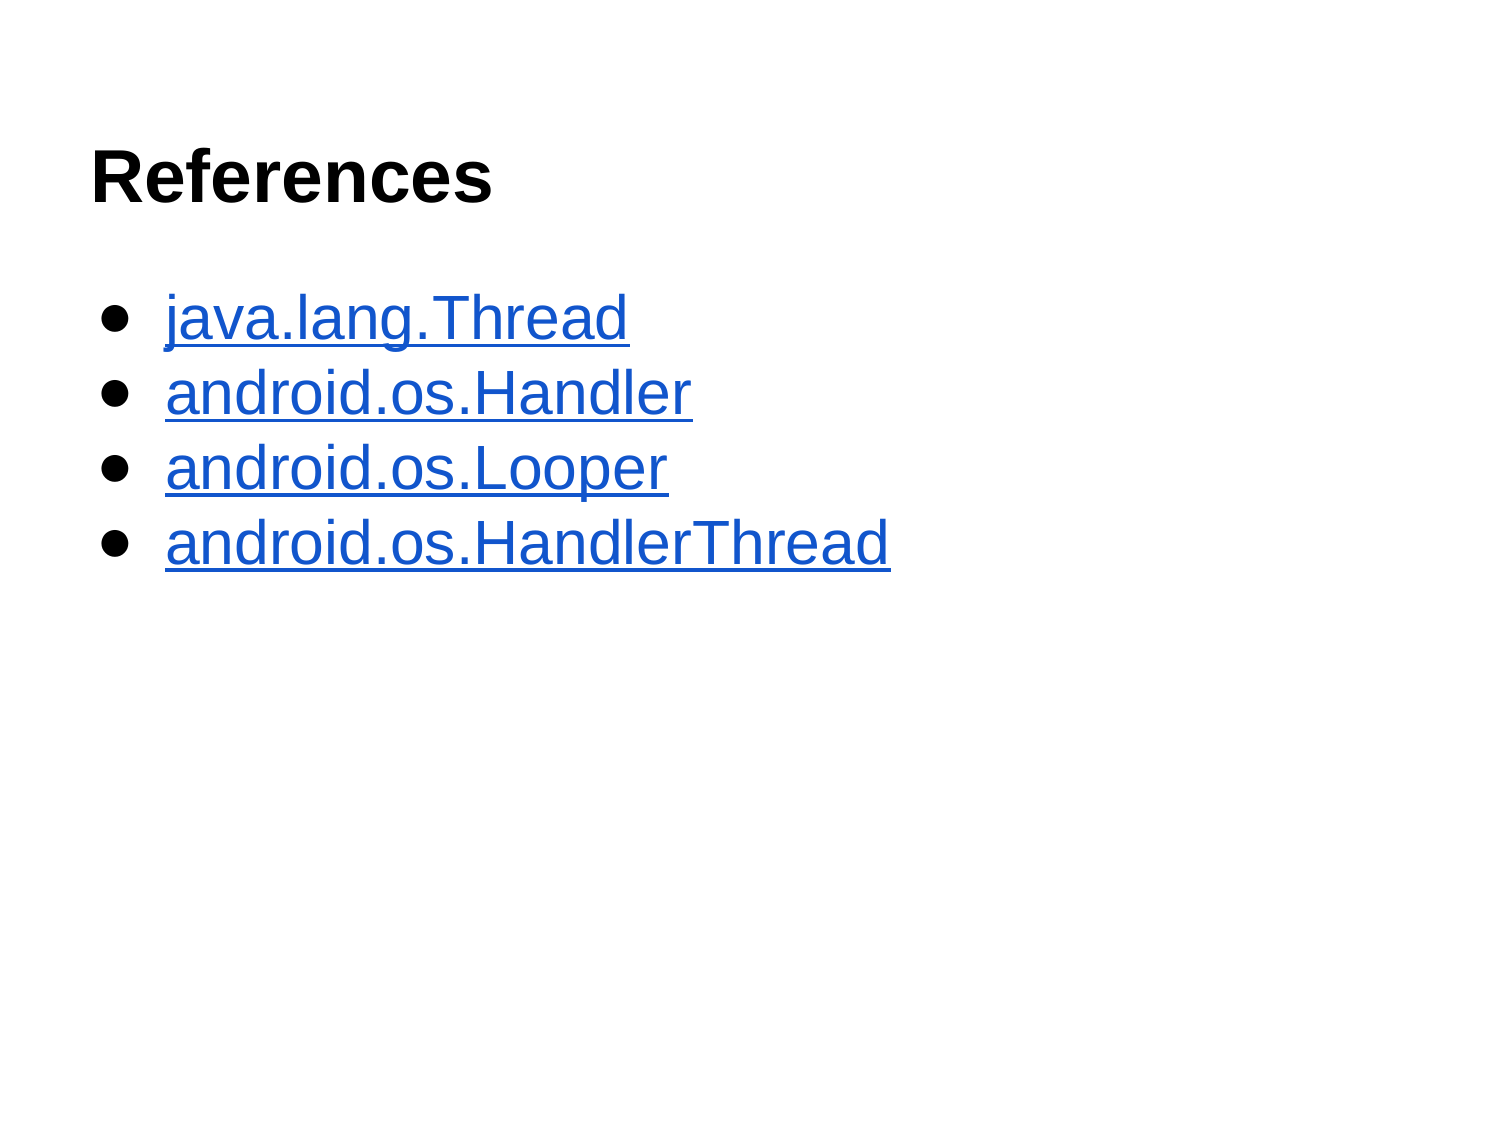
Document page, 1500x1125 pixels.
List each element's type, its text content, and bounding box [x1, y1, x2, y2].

title References [75, 45, 1425, 233]
list java.lang.Thread android.os.Handler android.os.Looper android.os.HandlerThread [75, 262, 1425, 1078]
